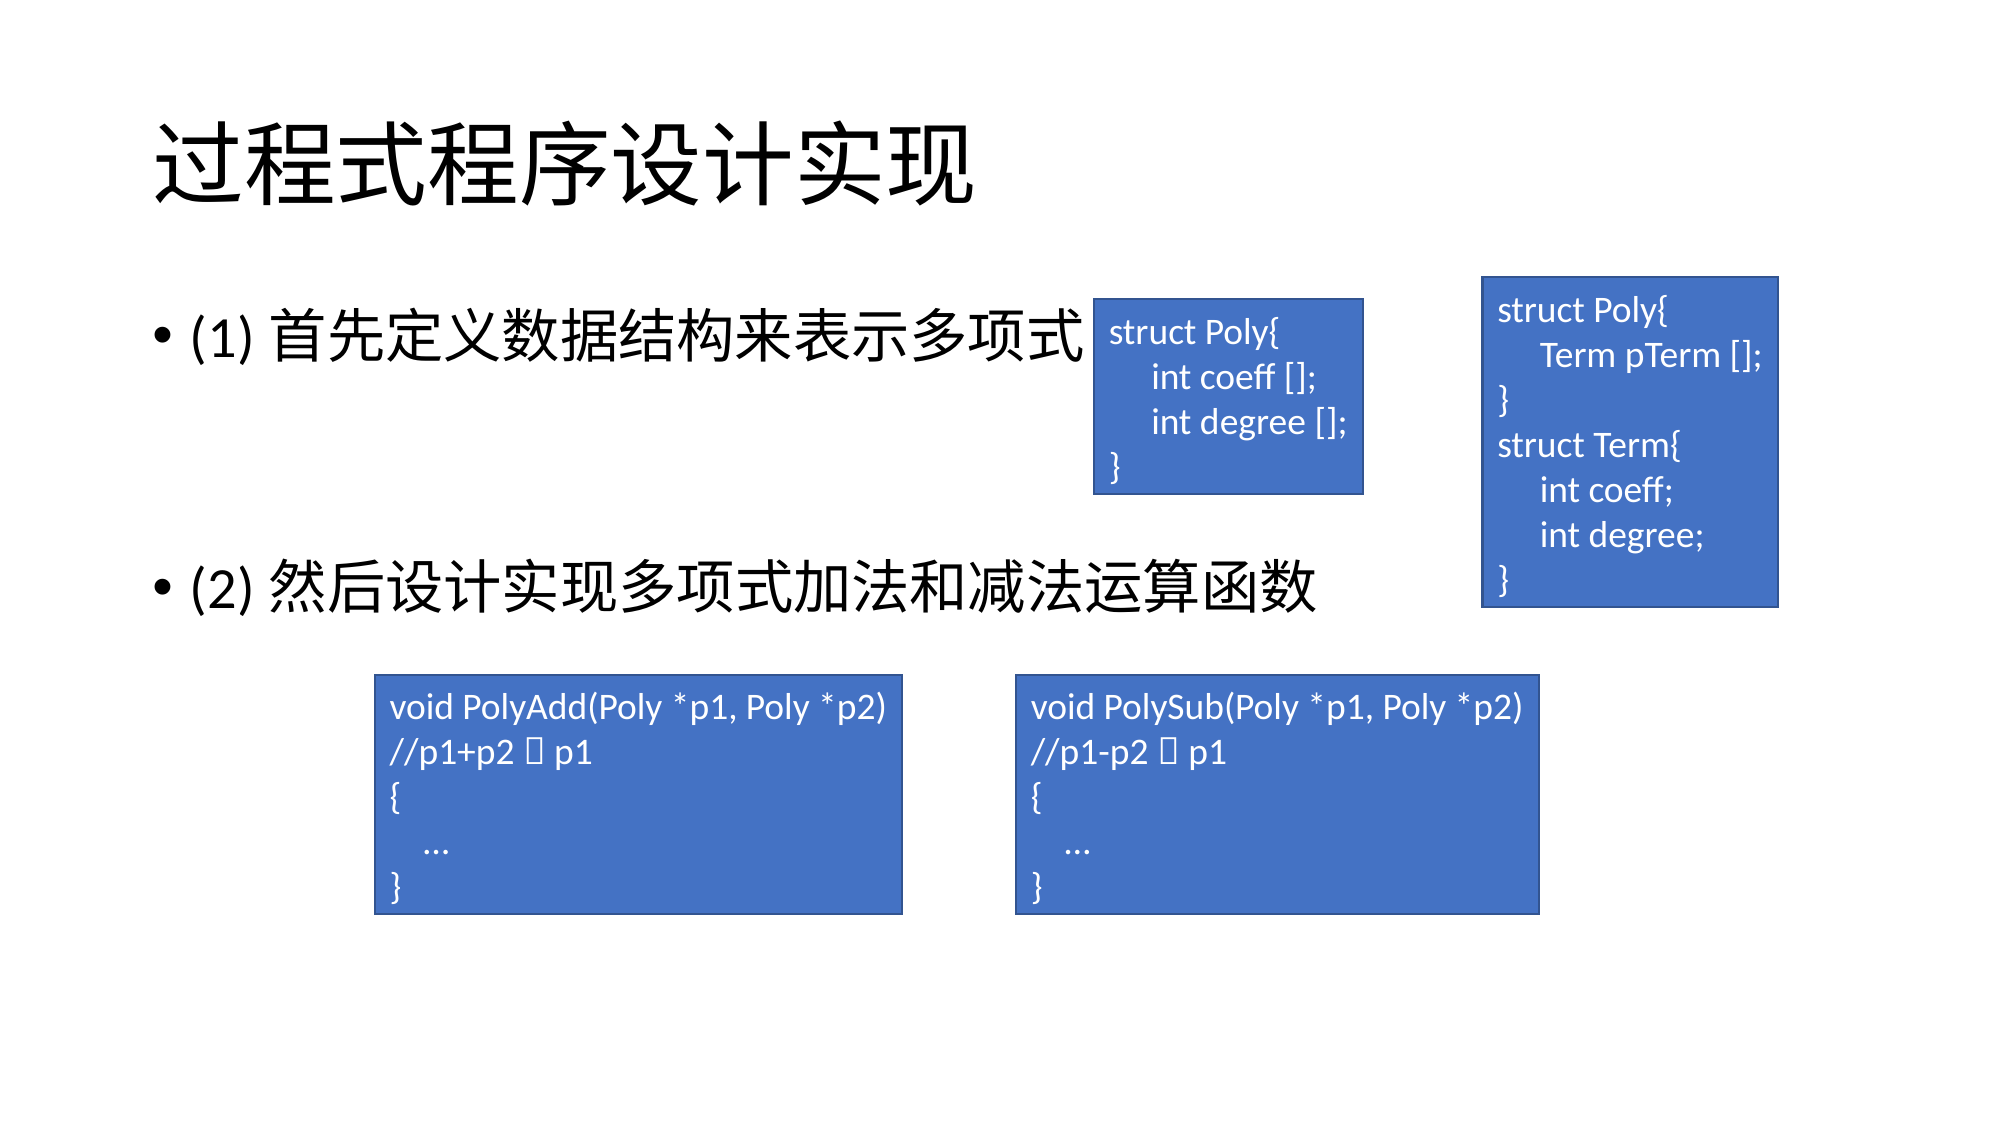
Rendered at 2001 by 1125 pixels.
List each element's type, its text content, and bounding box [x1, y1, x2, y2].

text_box void PolyAdd(Poly *p1, Poly *p2) //p1+p2  p1 { … } [374, 674, 903, 915]
list (1)首先定义数据结构来表示多项式 (2)然后设计实现多项式加法和减法运算函数 [137, 299, 1863, 1014]
title 过程式程序设计实现 [137, 59, 1863, 278]
text_box void PolySub(Poly *p1, Poly *p2) //p1-p2  p1 { … } [1015, 674, 1540, 915]
text_box struct Poly{ int coeff []; int degree []; } [1093, 298, 1364, 495]
text_box struct Poly{ Term pTerm []; } struct Term{ int coeff; int degree; } [1481, 276, 1779, 608]
